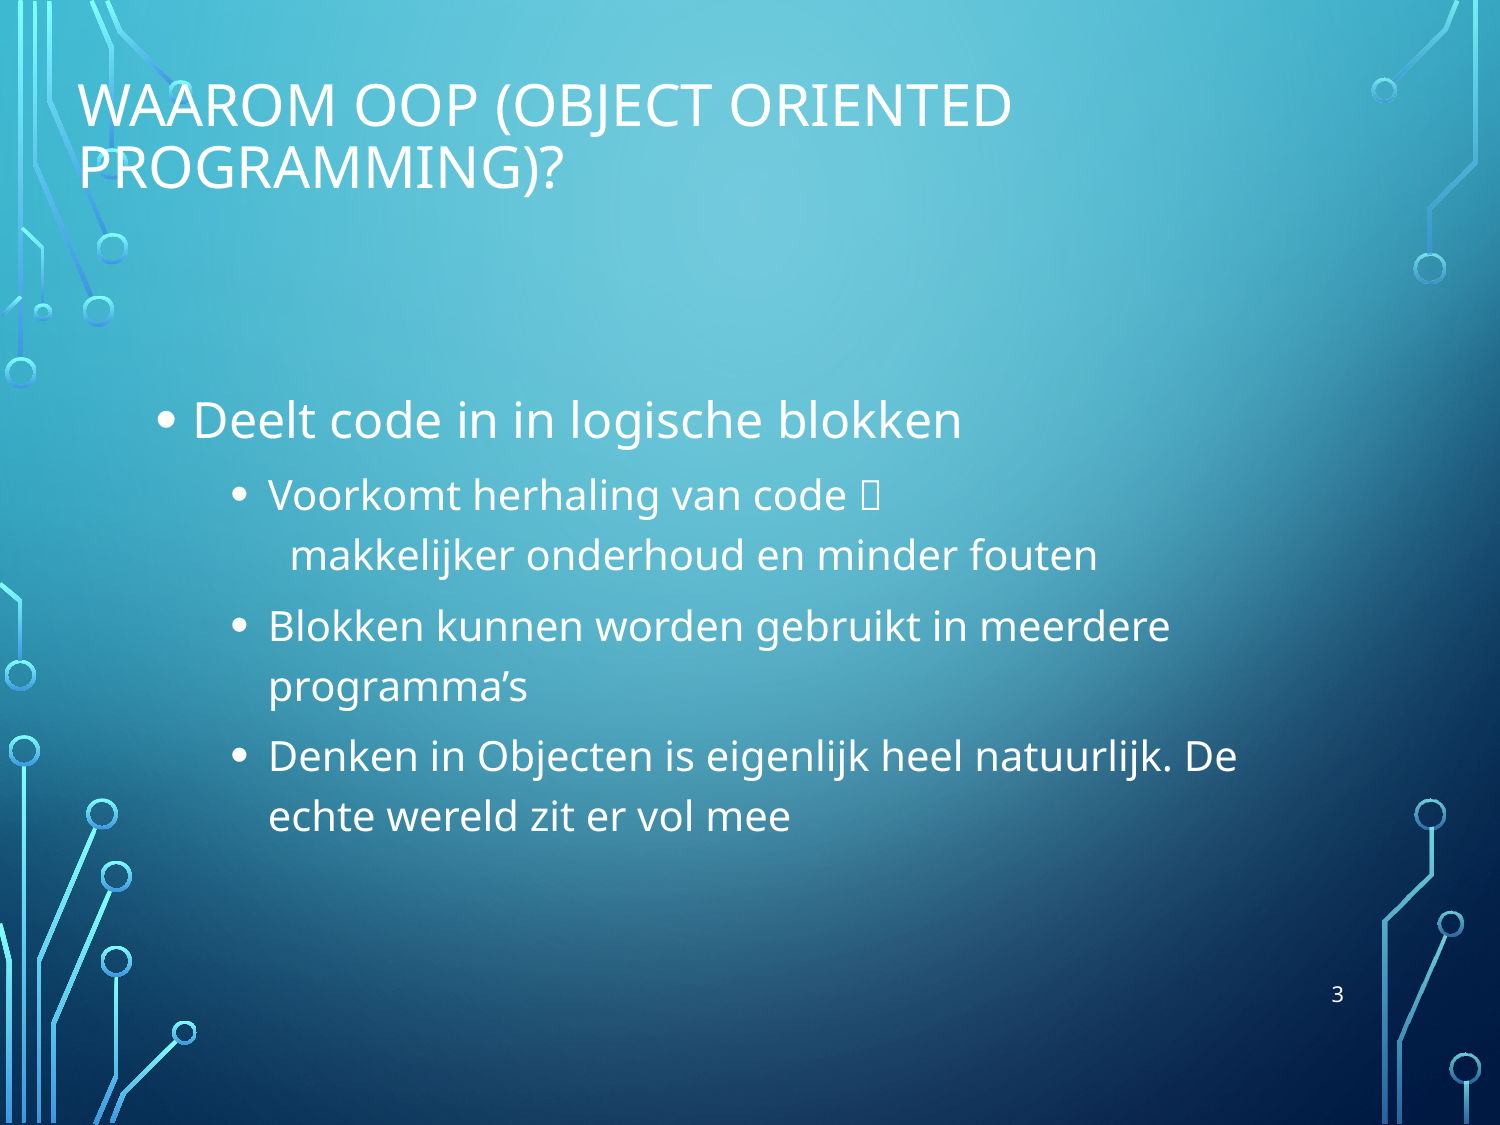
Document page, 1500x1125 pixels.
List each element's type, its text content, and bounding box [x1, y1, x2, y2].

slide_number 3 [1264, 965, 1360, 1025]
title Waarom OOP (Object Oriented Programming)? [62, 45, 1475, 233]
list Deelt code in in logische blokken Voorkomt herhaling van code  makkelijker onderhoud en minder fouten Blokken kunnen worden gebruikt in meerdere programma’s Denken in Objecten is eigenlijk heel natuurlijk. De echte wereld zit er vol mee [140, 369, 1360, 950]
